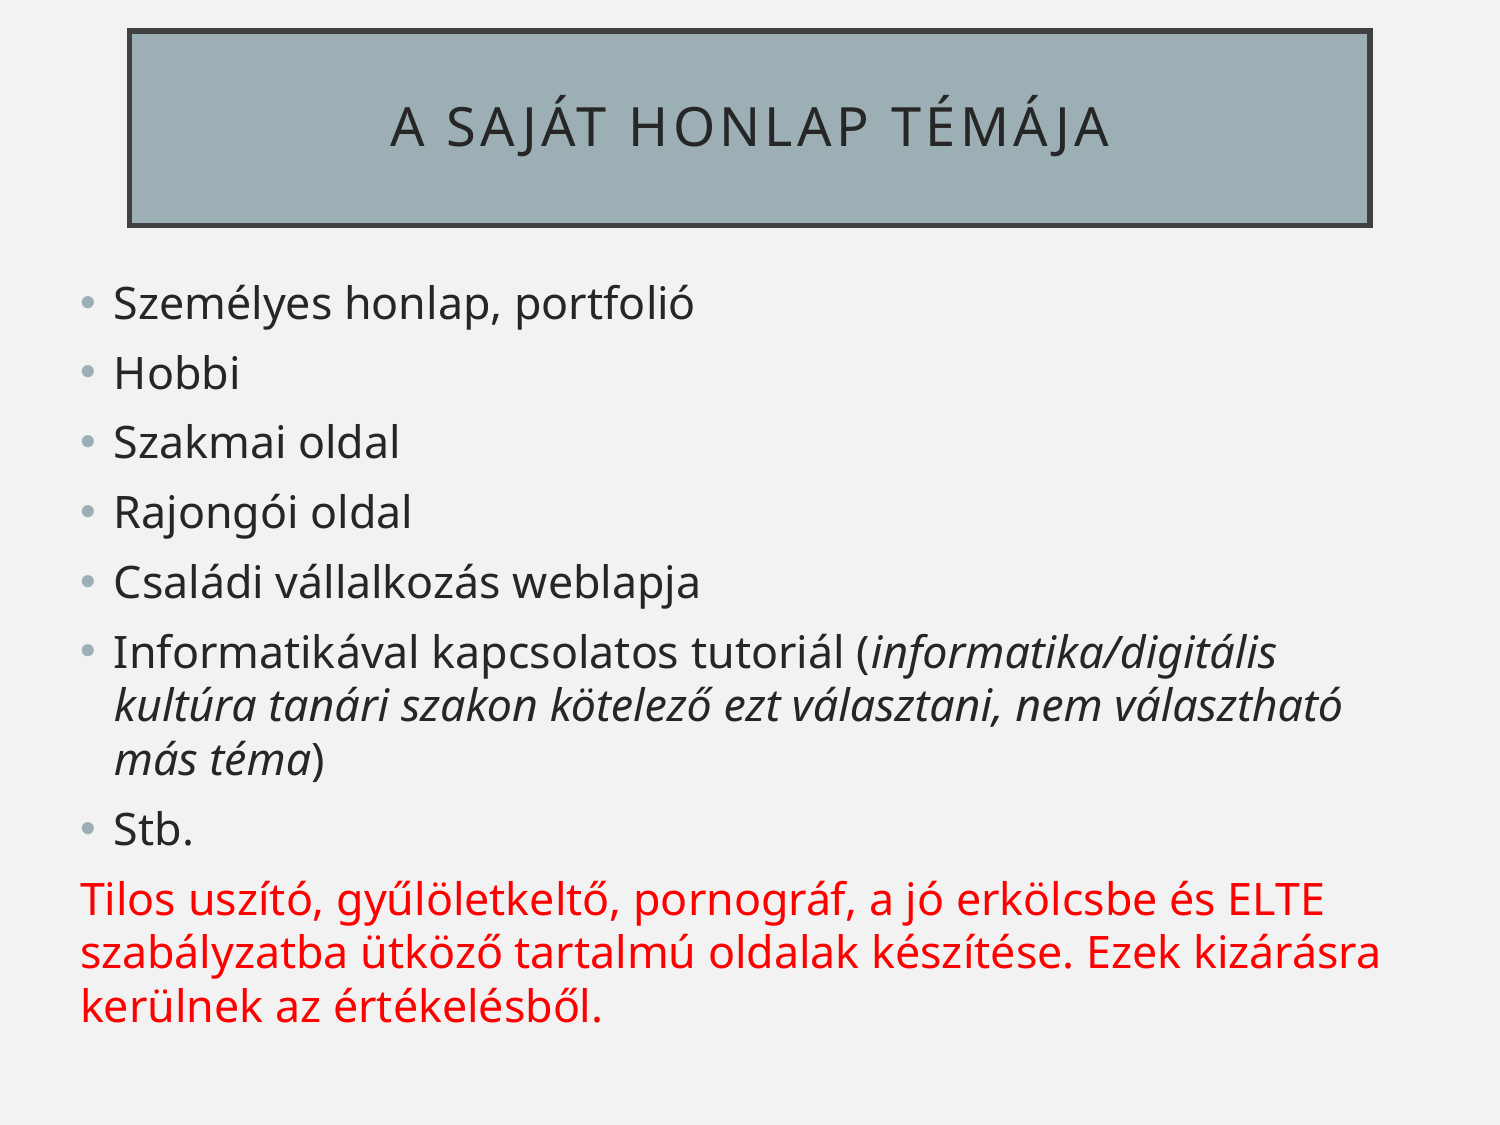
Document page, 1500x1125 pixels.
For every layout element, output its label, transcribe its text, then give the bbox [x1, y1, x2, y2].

list Személyes honlap, portfolió Hobbi Szakmai oldal Rajongói oldal Családi vállalkozás weblapja Informatikával kapcsolatos tutoriál (informatika/digitális kultúra tanári szakon kötelező ezt választani, nem választható más téma) Stb. Tilos uszító, gyűlöletkeltő, pornográf, a jó erkölcsbe és ELTE szabályzatba ütköző tartalmú oldalak készítése. Ezek kizárásra kerülnek az értékelésből. [64, 267, 1436, 1047]
title A saját honlap témája [127, 28, 1373, 228]
